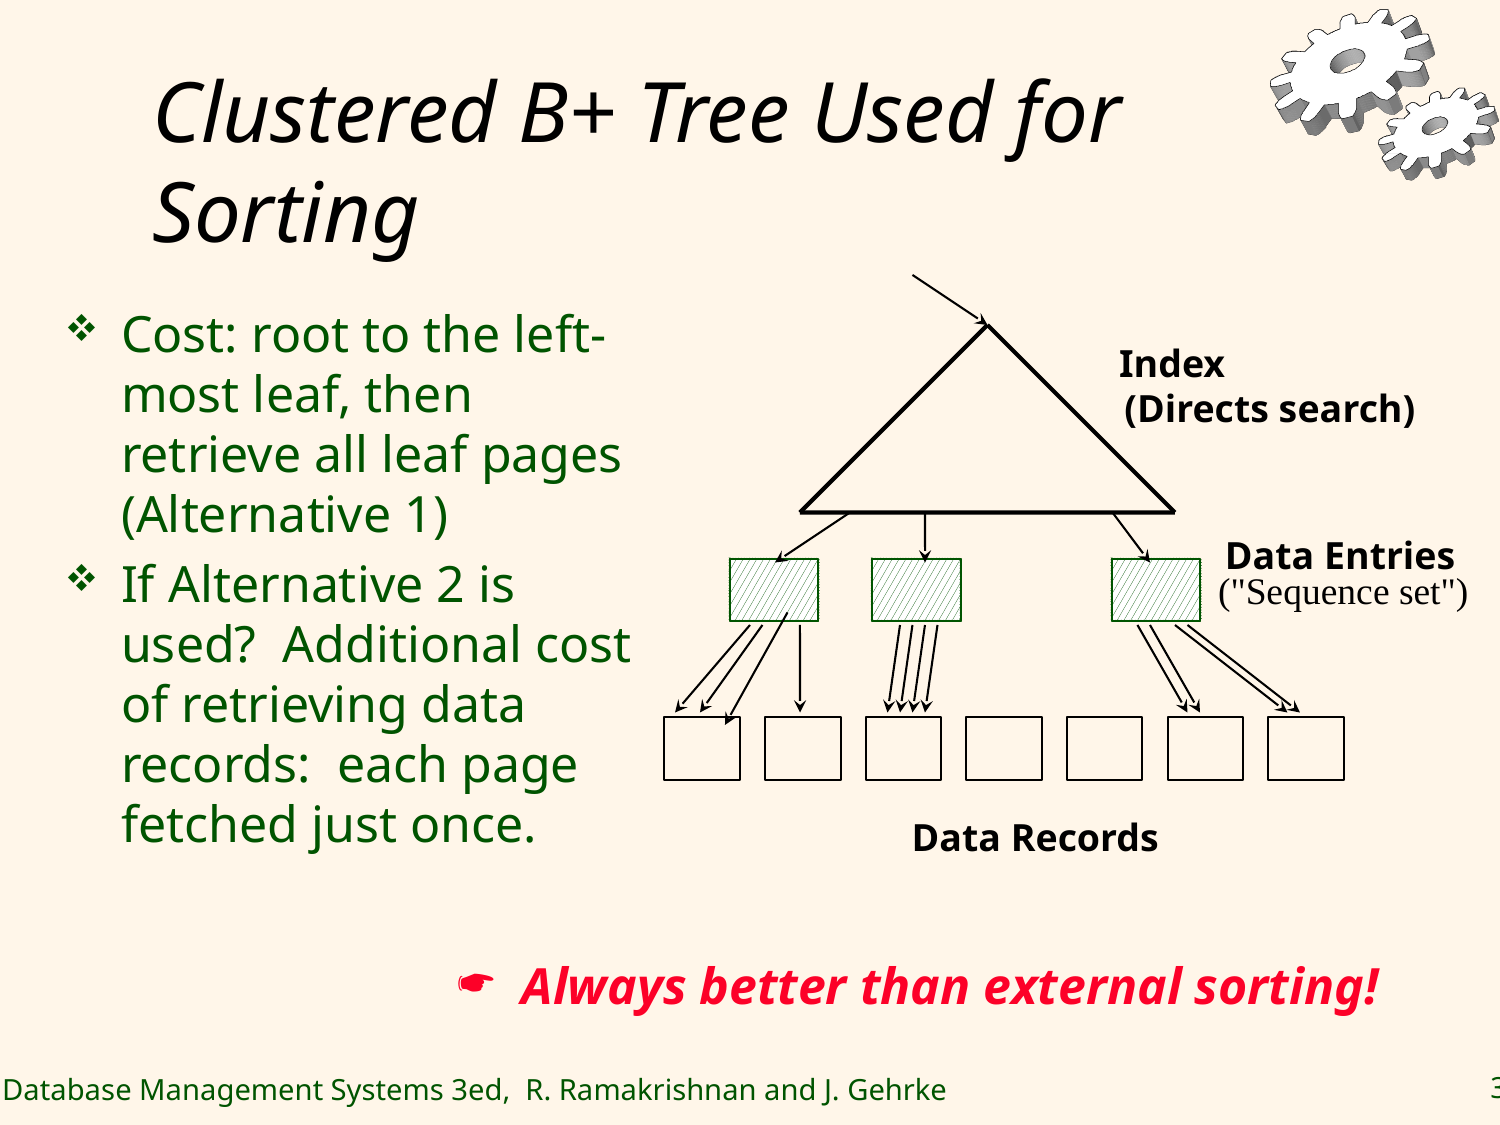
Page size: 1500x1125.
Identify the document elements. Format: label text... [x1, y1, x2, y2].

text_box Data Records [896, 806, 1175, 866]
text_box [895, 699, 908, 713]
text_box (Directs search) [1109, 377, 1431, 437]
text_box [908, 699, 921, 713]
text_box [1167, 716, 1244, 780]
text_box [883, 699, 896, 713]
text_box [1273, 699, 1288, 713]
title Clustered B+ Tree Used for Sorting [137, 68, 1413, 251]
text_box [1175, 698, 1188, 713]
list Cost: root to the left-most leaf, then retrieve all leaf pages (Alternative 1) If Alternative 2 is used? Additional cost of retrieving data records: each page fetched just once. [49, 224, 676, 894]
text_box [112, 1024, 425, 1100]
text_box [699, 698, 713, 713]
text_box ("Sequence set") [1203, 559, 1484, 620]
text_box [1111, 558, 1201, 621]
text_box [793, 700, 807, 713]
text_box Data Entries [1210, 524, 1471, 559]
text_box [664, 716, 740, 780]
text_box [675, 699, 688, 713]
text_box [1137, 548, 1150, 563]
text_box [973, 312, 987, 325]
text_box [920, 699, 933, 713]
text_box [512, 1024, 988, 1100]
text_box [1067, 716, 1143, 780]
text_box Always better than external sorting! [442, 947, 1394, 1023]
text_box [871, 558, 961, 621]
text_box [1286, 699, 1300, 713]
text_box [774, 550, 789, 563]
text_box [1188, 698, 1201, 713]
text_box [966, 716, 1042, 780]
text_box [724, 711, 737, 725]
text_box [1268, 716, 1344, 780]
text_box [765, 716, 841, 780]
text_box Index [1104, 333, 1241, 393]
text_box [729, 558, 819, 621]
text_box [918, 550, 932, 563]
text_box [865, 716, 942, 780]
